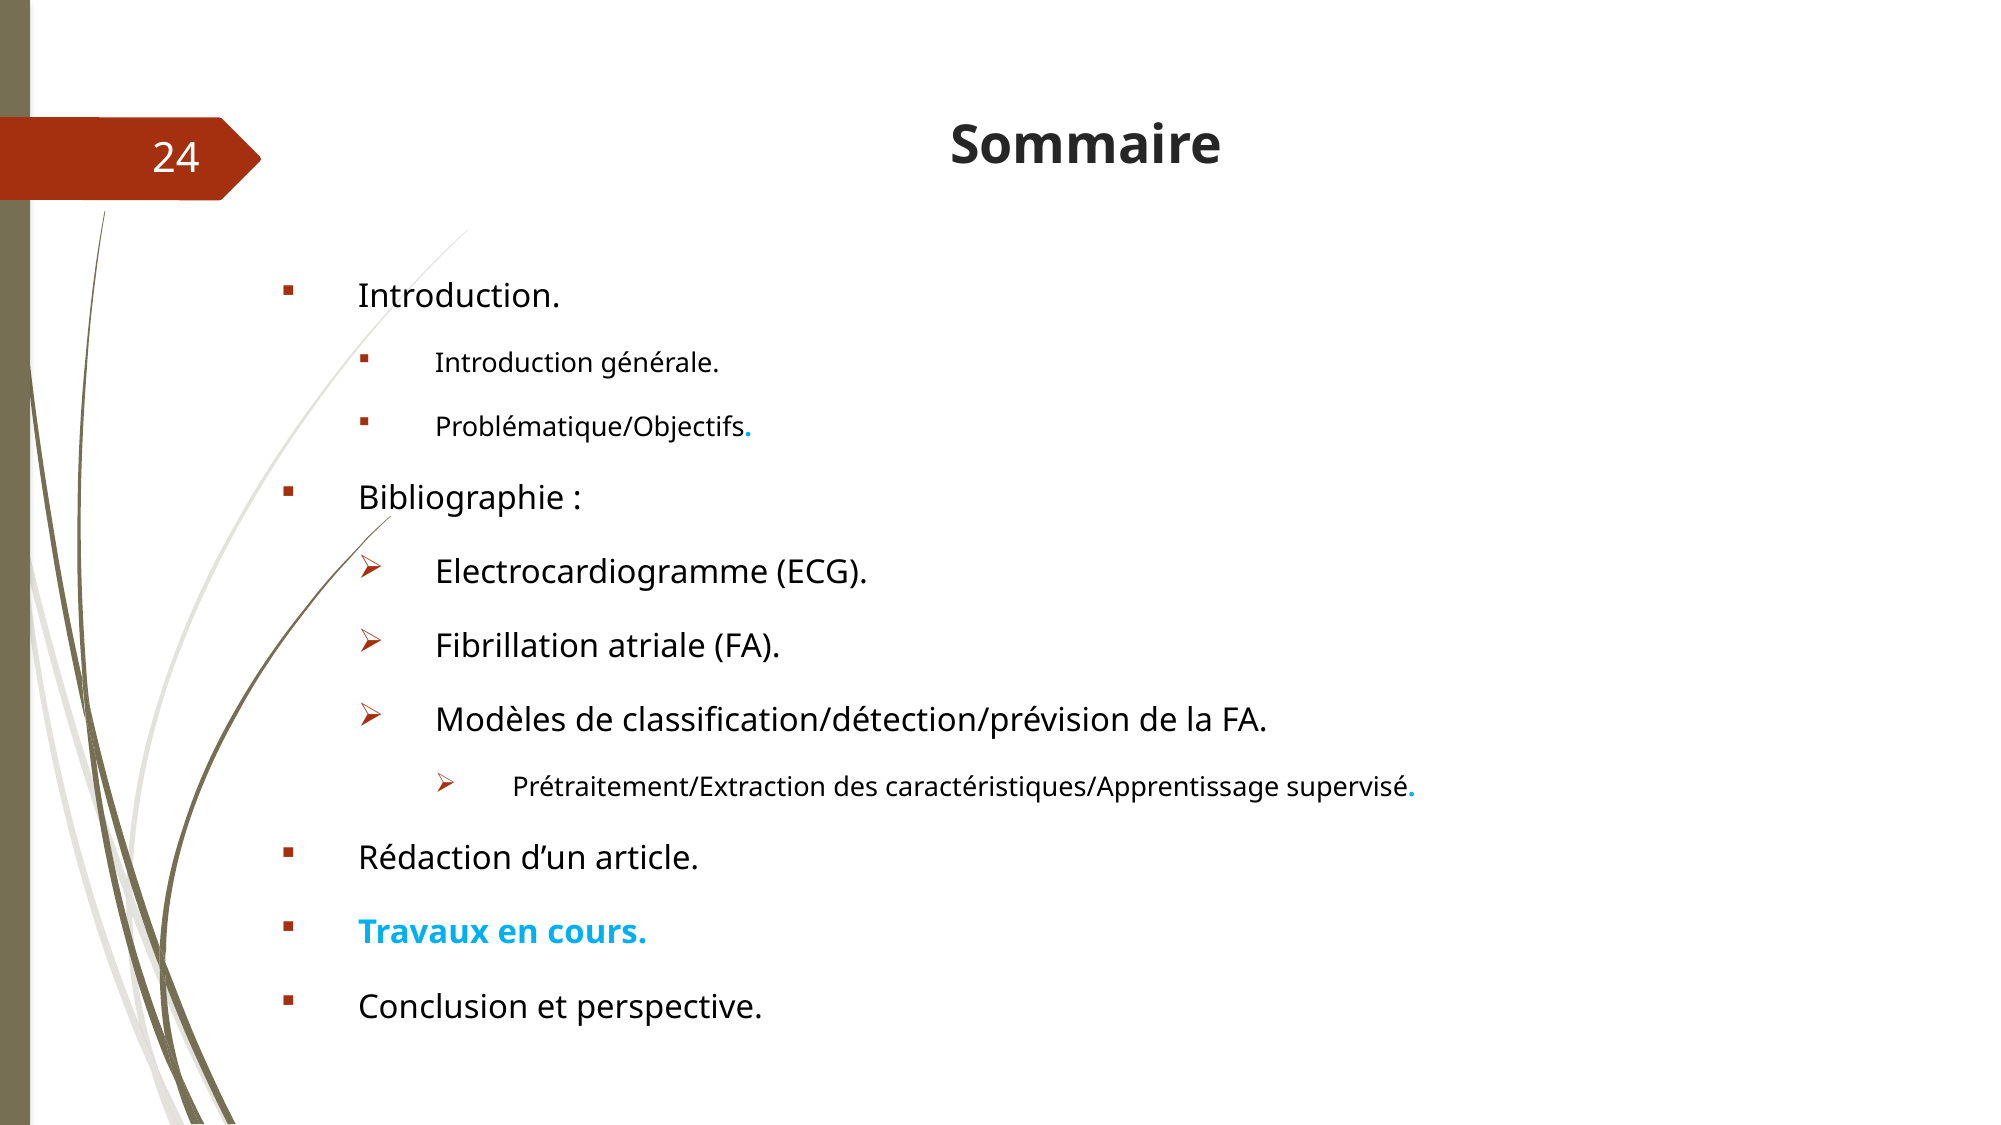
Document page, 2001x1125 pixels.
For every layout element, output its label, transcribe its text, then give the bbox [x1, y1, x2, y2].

list Introduction. Introduction générale. Problématique/Objectifs. Bibliographie : Electrocardiogramme (ECG). Fibrillation atriale (FA). Modèles de classification/détection/prévision de la FA. Prétraitement/Extraction des caractéristiques/Apprentissage supervisé. Rédaction d’un article. Travaux en cours. Conclusion et perspective. [265, 247, 1955, 1038]
title Sommaire [265, 102, 1907, 247]
slide_number 24 [87, 129, 216, 190]
